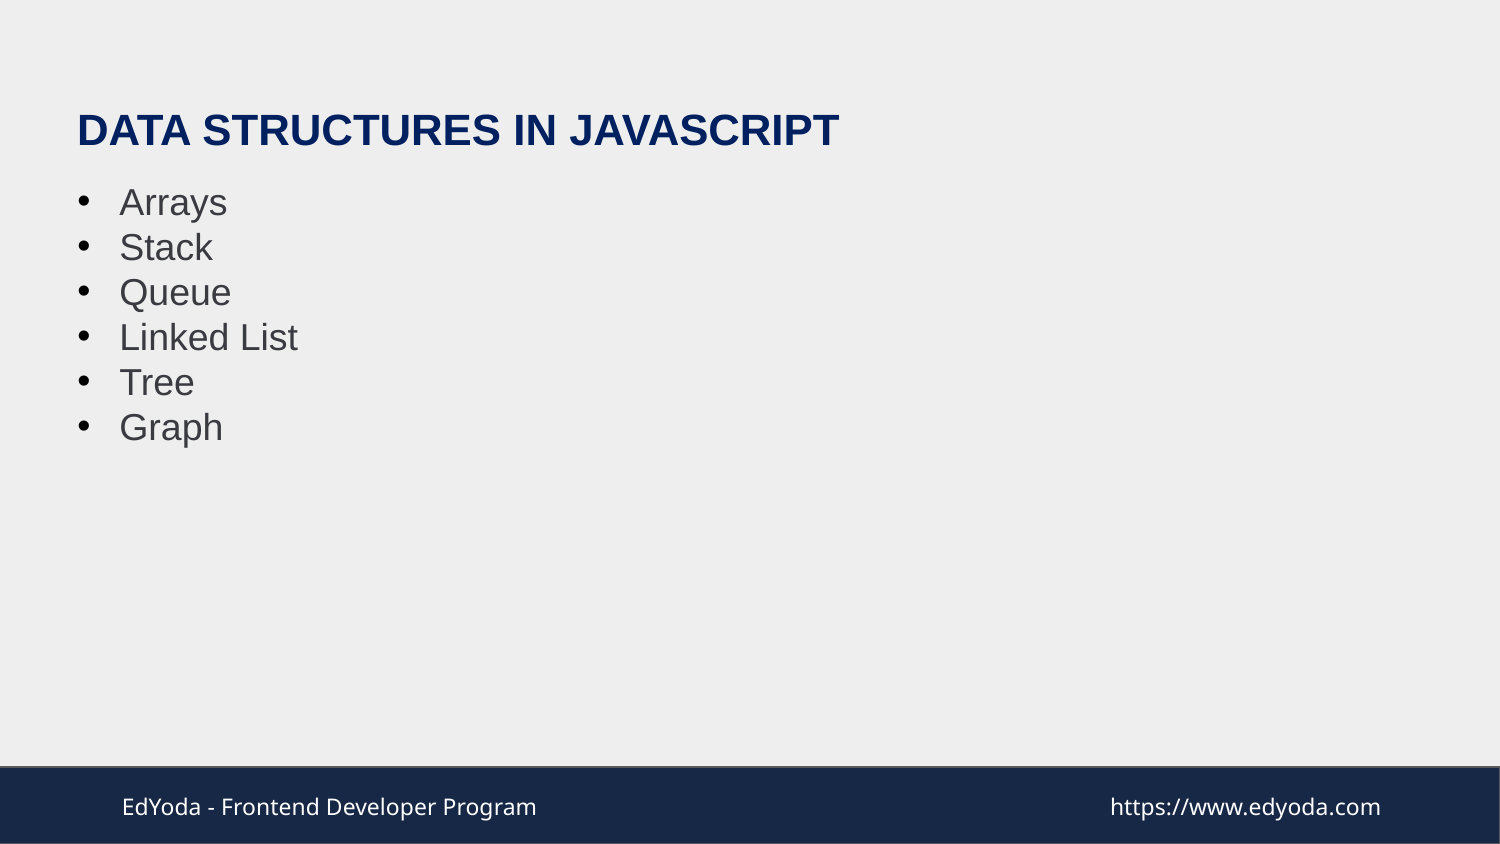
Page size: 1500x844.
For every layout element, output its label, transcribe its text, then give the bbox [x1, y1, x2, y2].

text_box [0, 767, 1500, 844]
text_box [106, 776, 1398, 834]
text_box DATA STRUCTURES IN JAVASCRIPT [62, 94, 1196, 162]
text_box Arrays Stack Queue Linked List Tree Graph [62, 170, 1384, 456]
